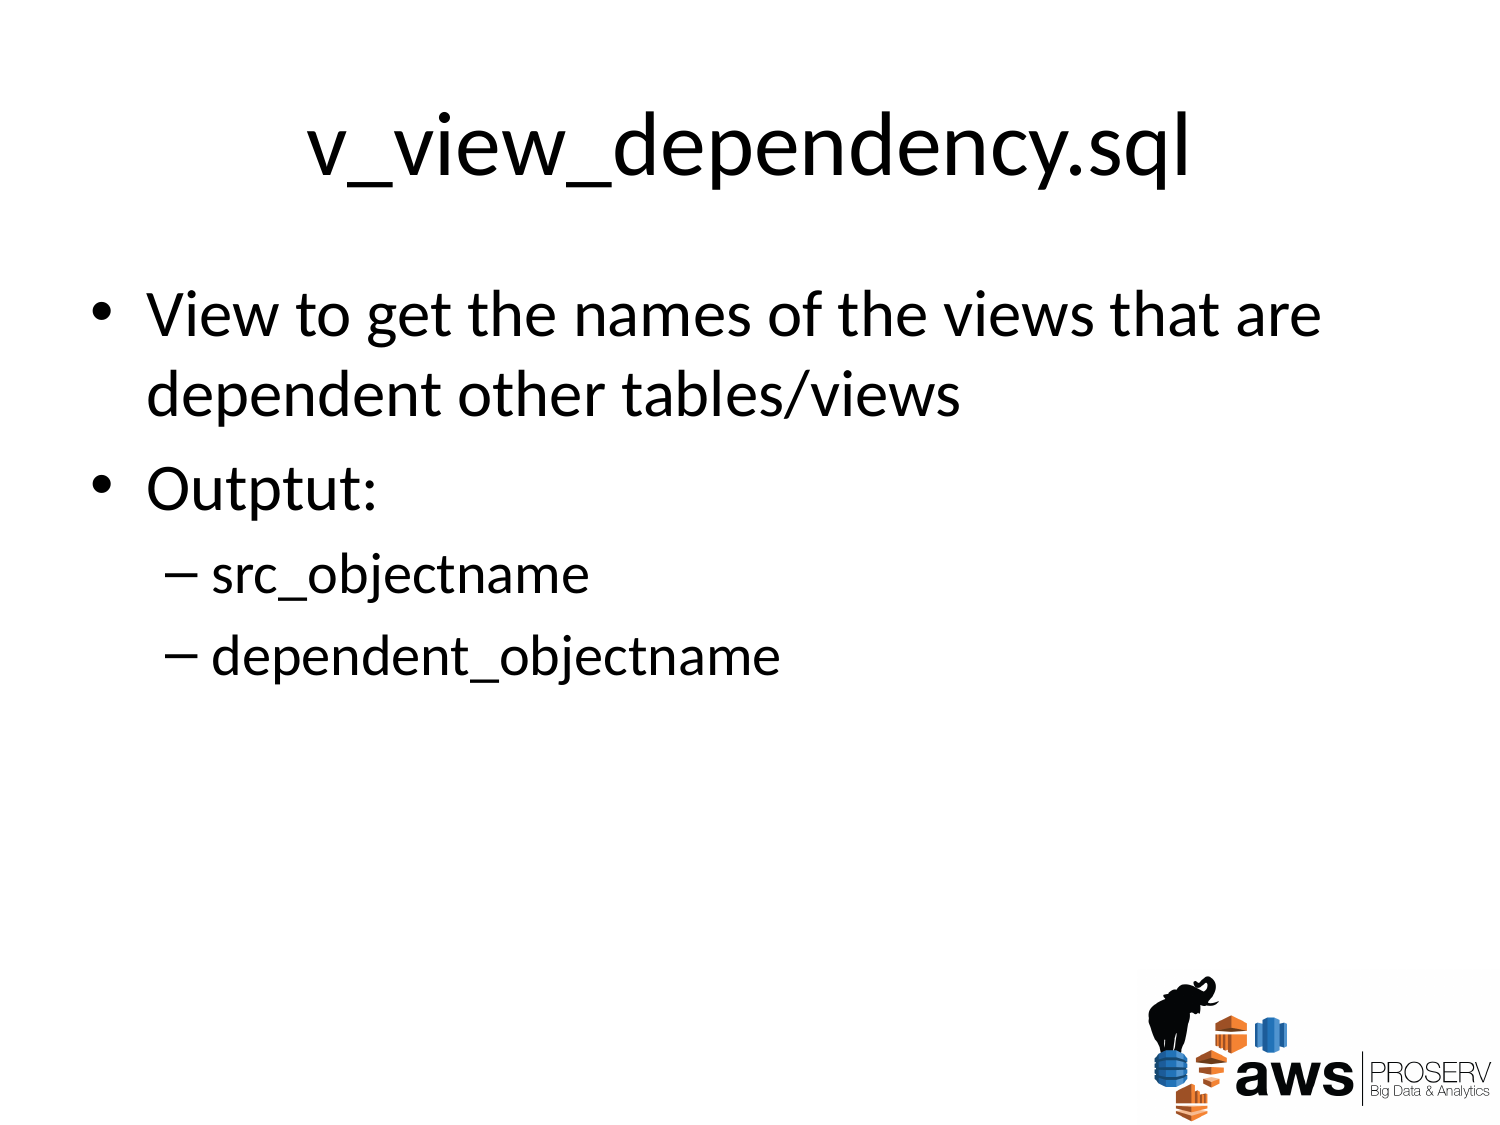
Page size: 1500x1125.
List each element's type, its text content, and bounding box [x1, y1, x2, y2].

list View to get the names of the views that are dependent other tables/views Outptut: src_objectname dependent_objectname [75, 262, 1425, 1005]
title v_view_dependency.sql [75, 45, 1425, 233]
picture [1137, 969, 1500, 1125]
